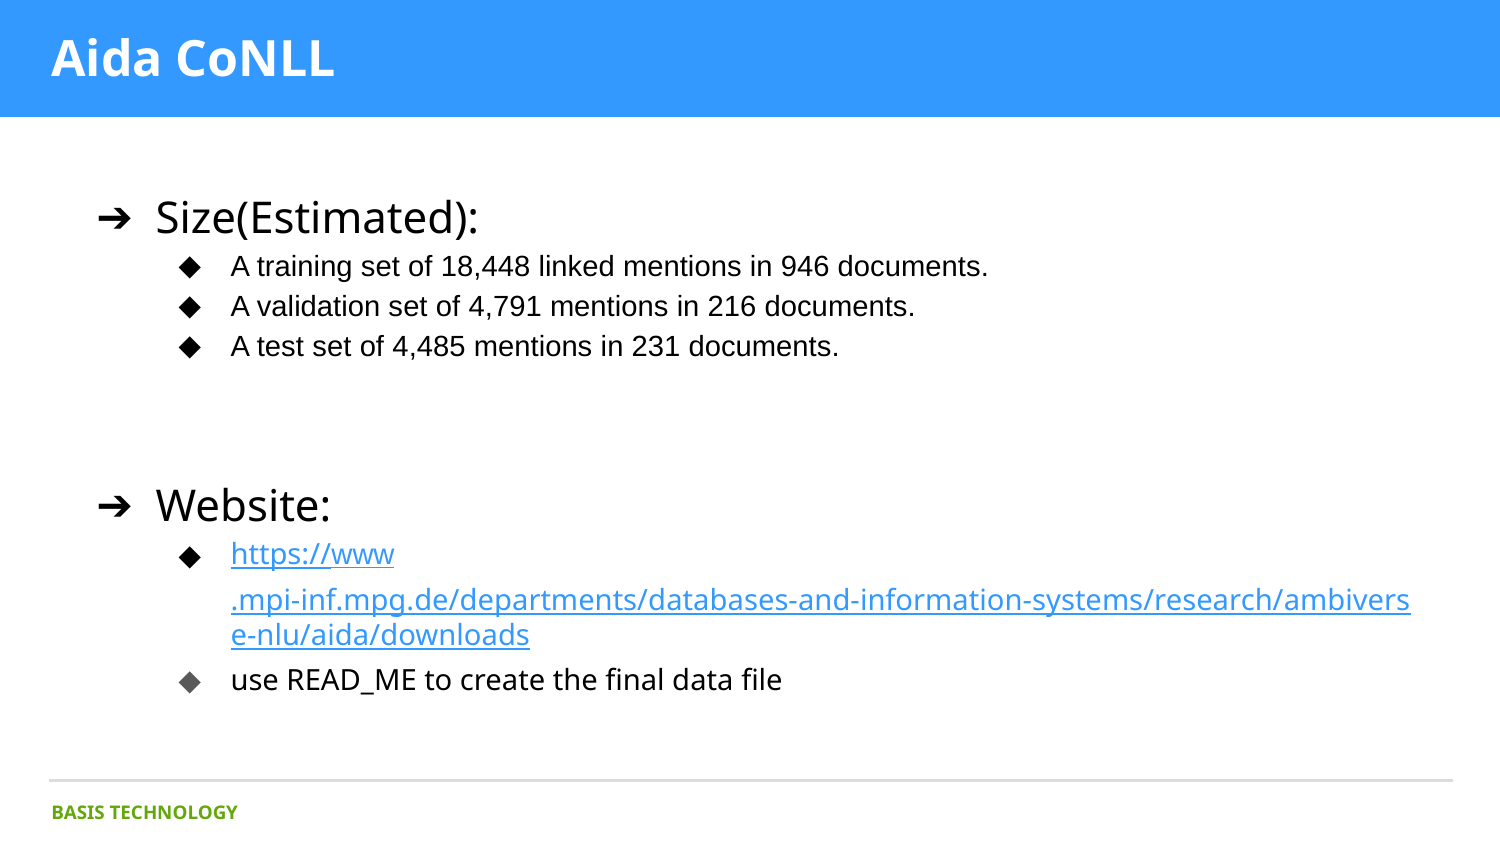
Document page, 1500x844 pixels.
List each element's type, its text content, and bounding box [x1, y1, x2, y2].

text_box [0, 0, 1500, 117]
footer BASIS TECHNOLOGY [49, 797, 490, 826]
title Aida CoNLL [49, 24, 836, 89]
text_box Size(Estimated): A training set of 18,448 linked mentions in 946 documents. A validation set of 4,791 mentions in 216 documents. A test set of 4,485 mentions in 231 documents. Website: https://www.mpi-inf.mpg.de/departments/databases-and-information-systems/research/ambiverse-nlu/aida/downloads use READ_ME to create the final data file [80, 179, 1416, 750]
